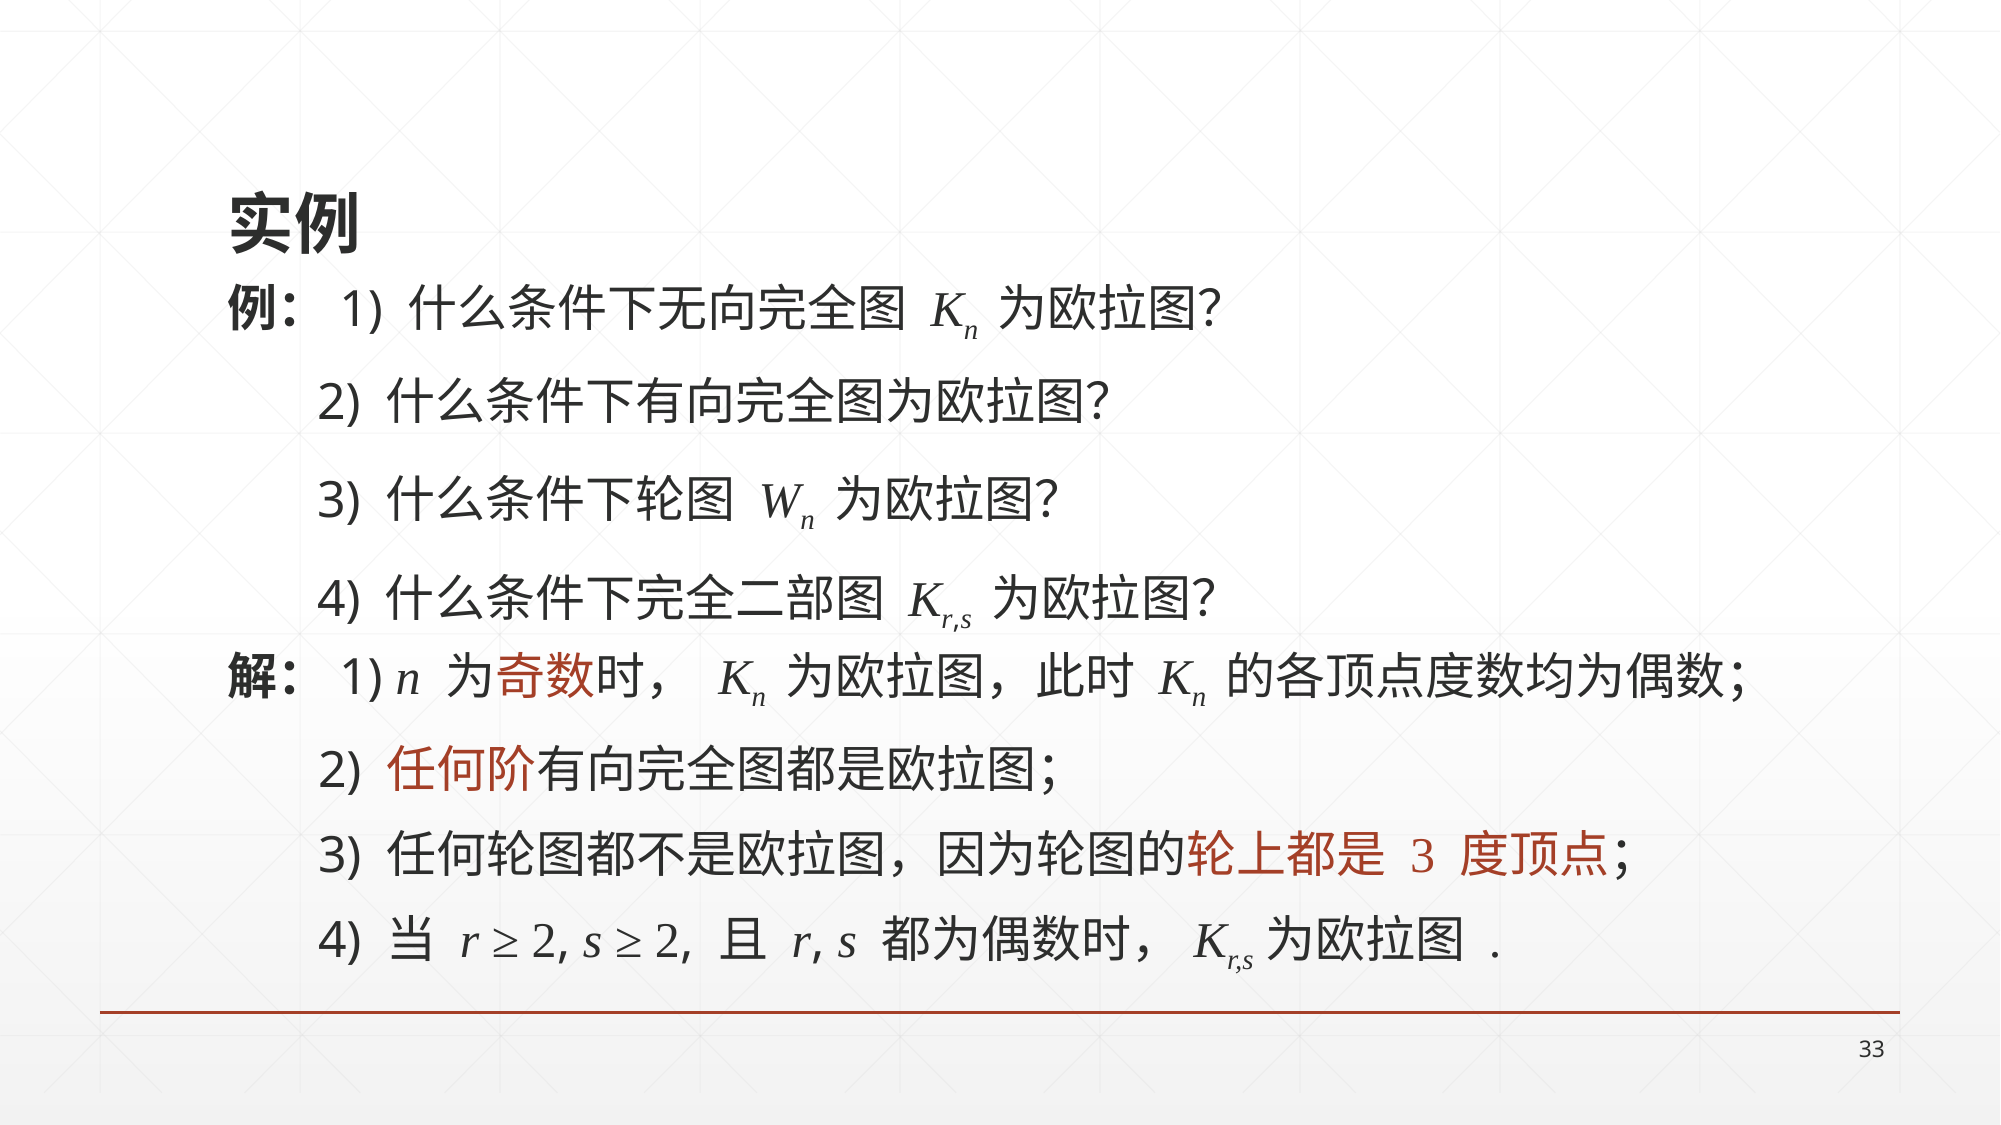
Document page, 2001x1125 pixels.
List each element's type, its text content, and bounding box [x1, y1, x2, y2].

list 例：1) 什么条件下无向完全图 Kn 为欧拉图？ 2) 什么条件下有向完全图为欧拉图？ 3) 什么条件下轮图 Wn 为欧拉图？ 4) 什么条件下完全二部图 Kr,s 为欧拉图？ [212, 271, 1788, 605]
text_box 解：1) n 为奇数时， Kn 为欧拉图，此时 Kn 的各顶点度数均为偶数； 2) 任何阶有向完全图都是欧拉图； 3) 任何轮图都不是欧拉图，因为轮图的轮上都是 3 度顶点； 4) 当 r ≥ 2, s ≥ 2, 且 r, s 都为偶数时，Kr,s为欧拉图 . [212, 636, 1788, 984]
slide_number 33 [1749, 1031, 1901, 1069]
text_box 实例 [212, 82, 1788, 271]
